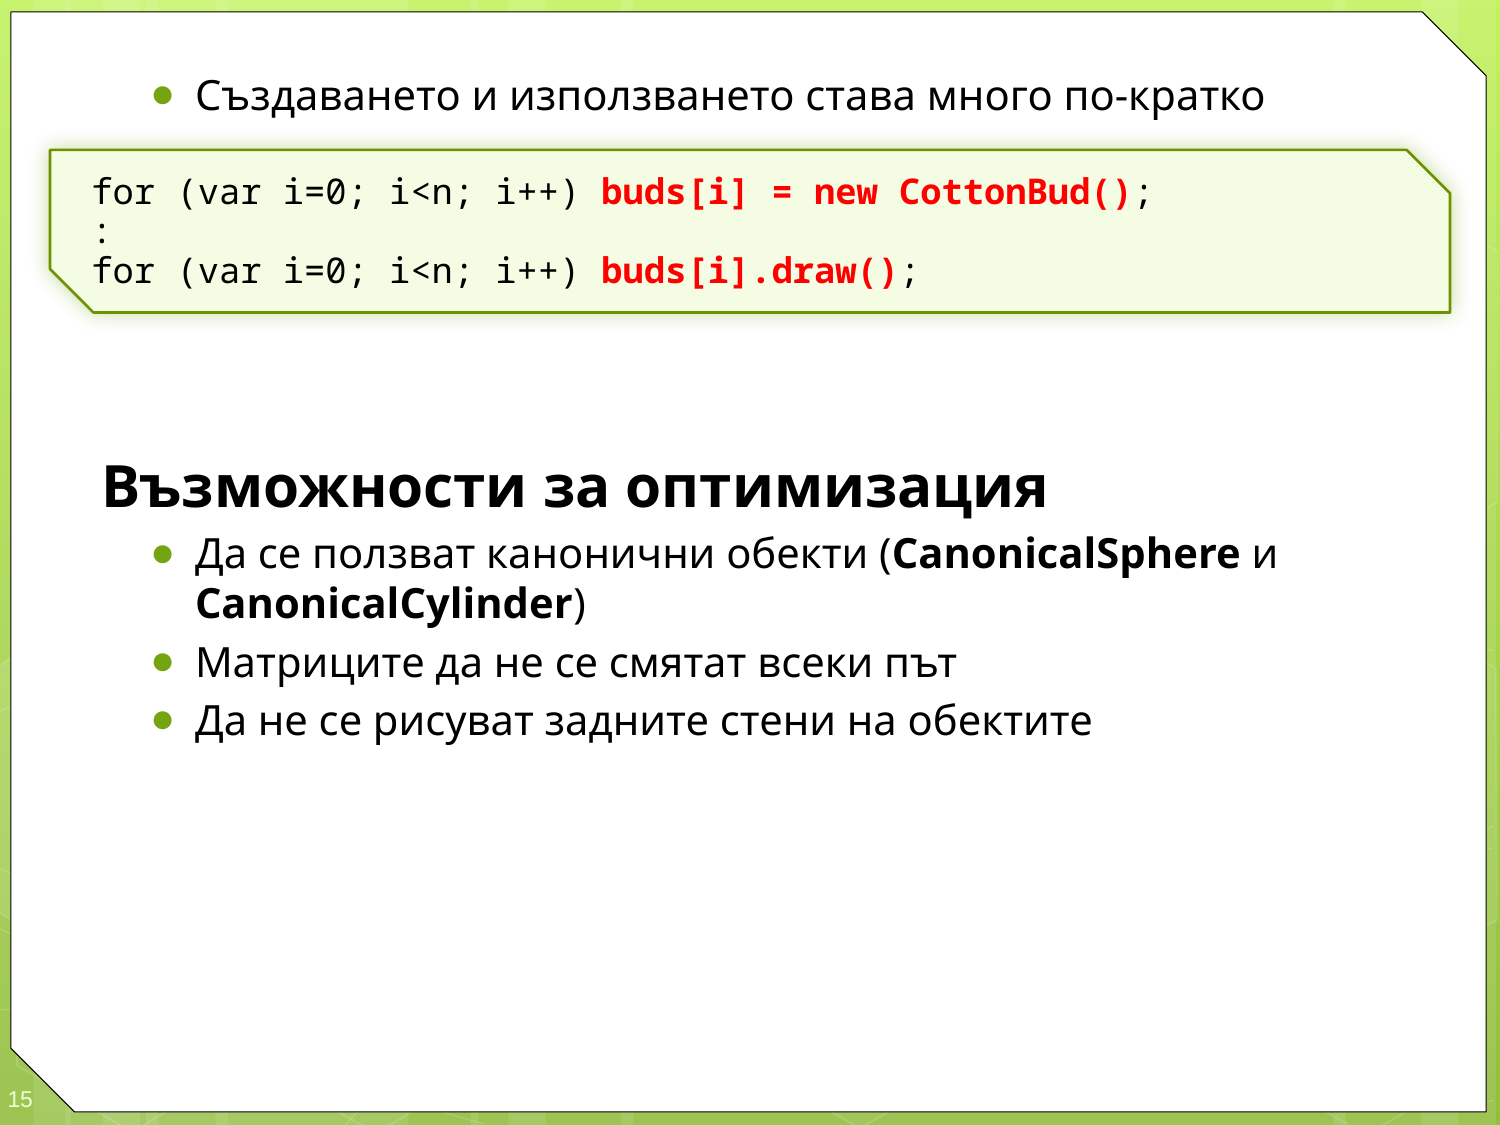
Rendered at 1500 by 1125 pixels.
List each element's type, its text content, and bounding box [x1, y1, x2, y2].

text_box for (var i=0; i<n; i++) buds[i] = new CottonBud(); : for (var i=0; i<n; i++) buds[i].draw(); [48, 148, 1452, 314]
list Създаването и използването става много по-кратко Възможности за оптимизация Да се ползват канонични обекти (CanonicalSphere и CanonicalCylinder) Матриците да не се смятат всеки път Да не се рисуват задните стени на обектите [75, 61, 1488, 1113]
